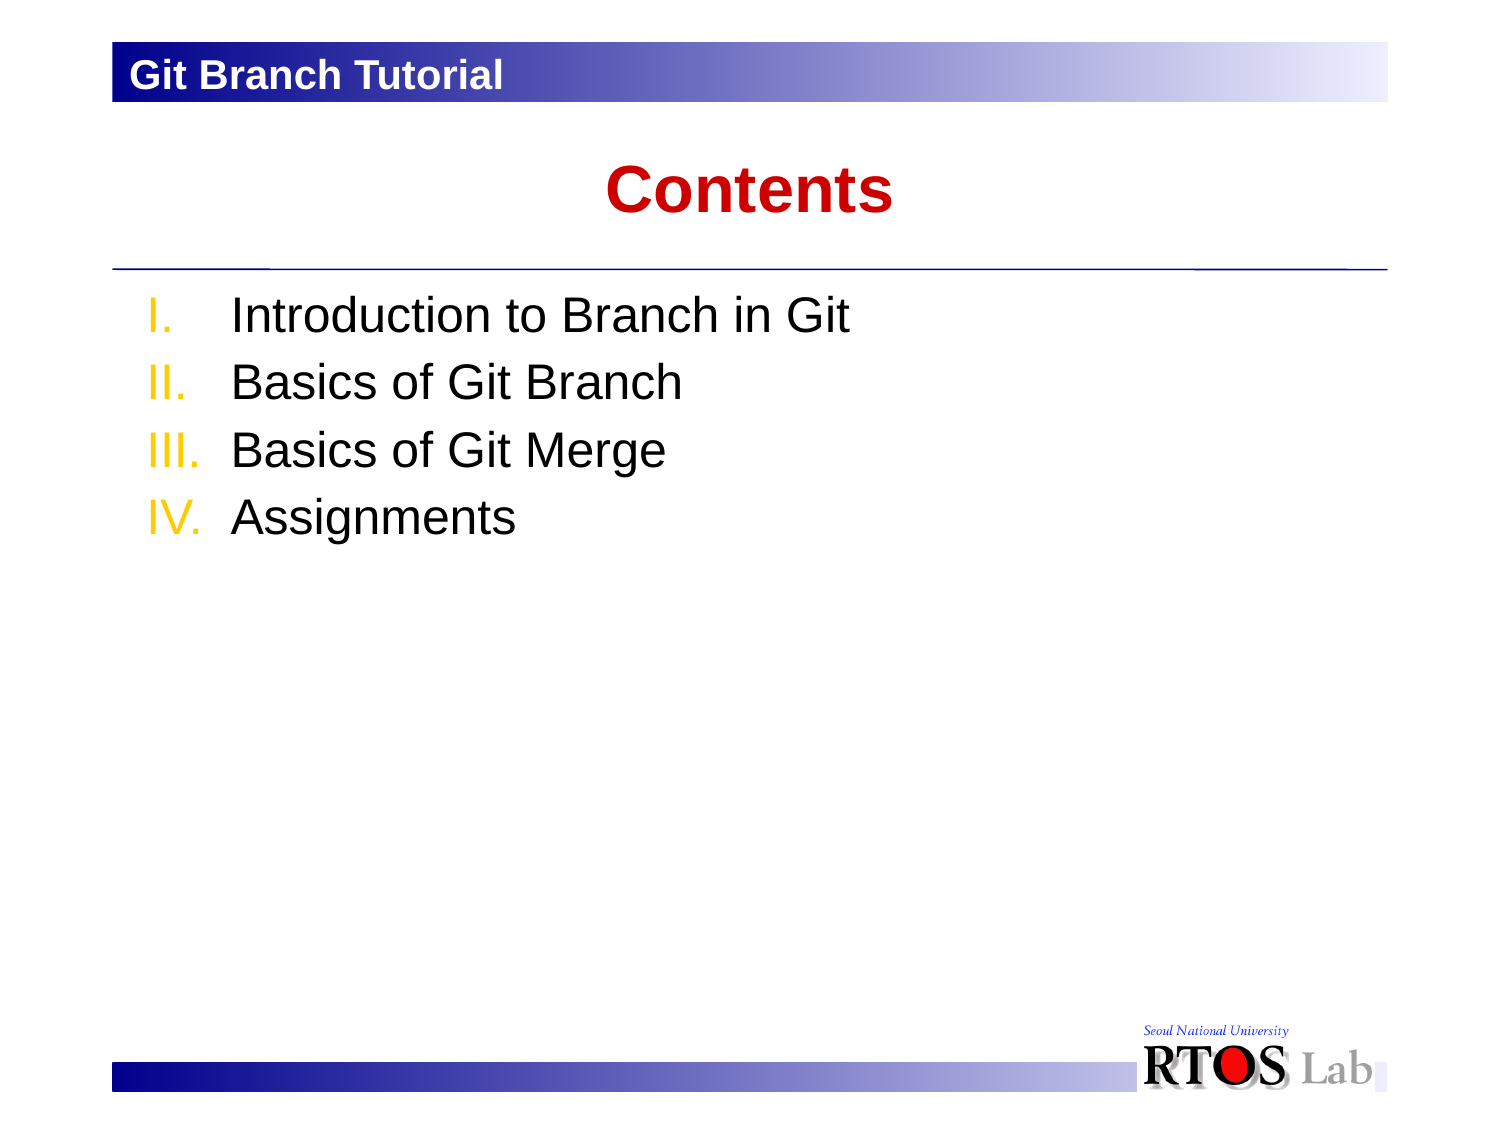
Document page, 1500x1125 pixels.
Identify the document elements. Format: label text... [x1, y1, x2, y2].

picture [1137, 1022, 1375, 1093]
list Introduction to Branch in Git Basics of Git Branch Basics of Git Merge Assignments [112, 275, 1388, 1013]
list Git Branch Tutorial [76, 46, 1352, 100]
title Contents [112, 105, 1388, 266]
